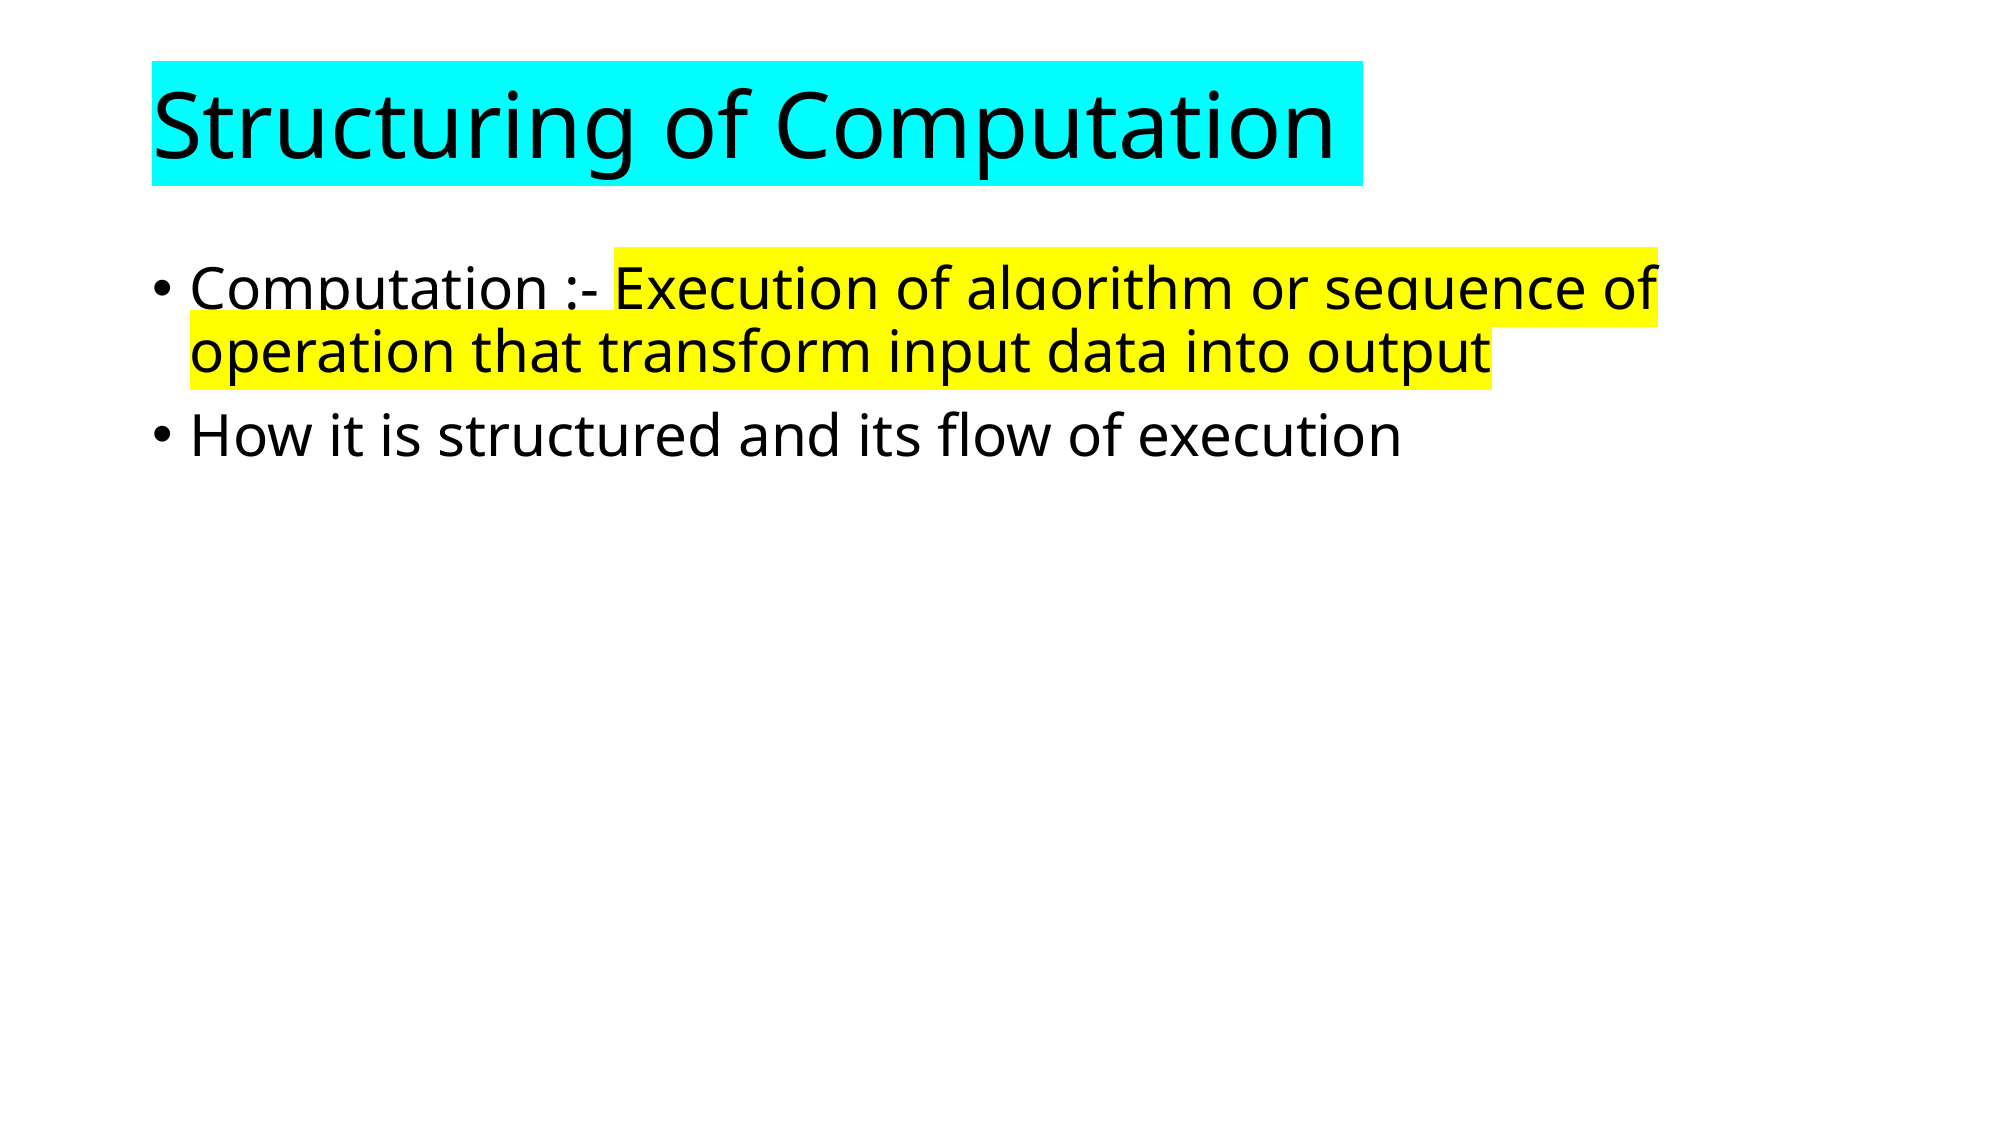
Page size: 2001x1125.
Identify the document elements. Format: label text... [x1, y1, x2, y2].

list Computation :- Execution of algorithm or sequence of operation that transform input data into output How it is structured and its flow of execution [137, 251, 1863, 1014]
title Structuring of Computation [137, 59, 1863, 199]
